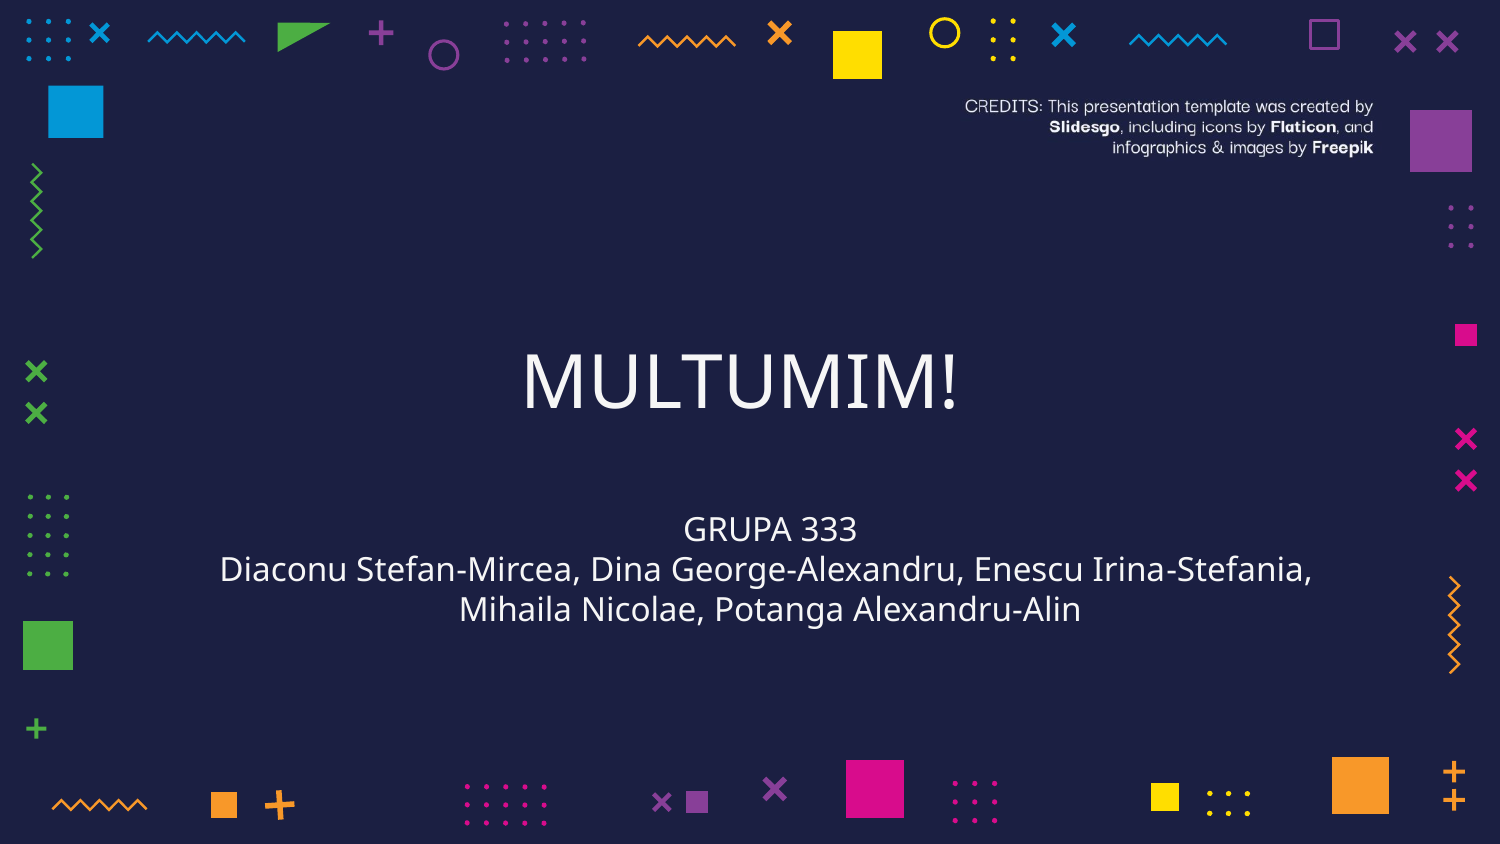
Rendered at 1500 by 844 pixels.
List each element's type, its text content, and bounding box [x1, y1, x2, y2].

picture [956, 89, 1385, 162]
title MULTUMIM! [198, 277, 1302, 481]
subtitle GRUPA 333 Diaconu Stefan-Mircea, Dina George-Alexandru, Enescu Irina-Stefania, Mihaila Nicolae, Potanga Alexandru-Alin [131, 493, 1410, 655]
